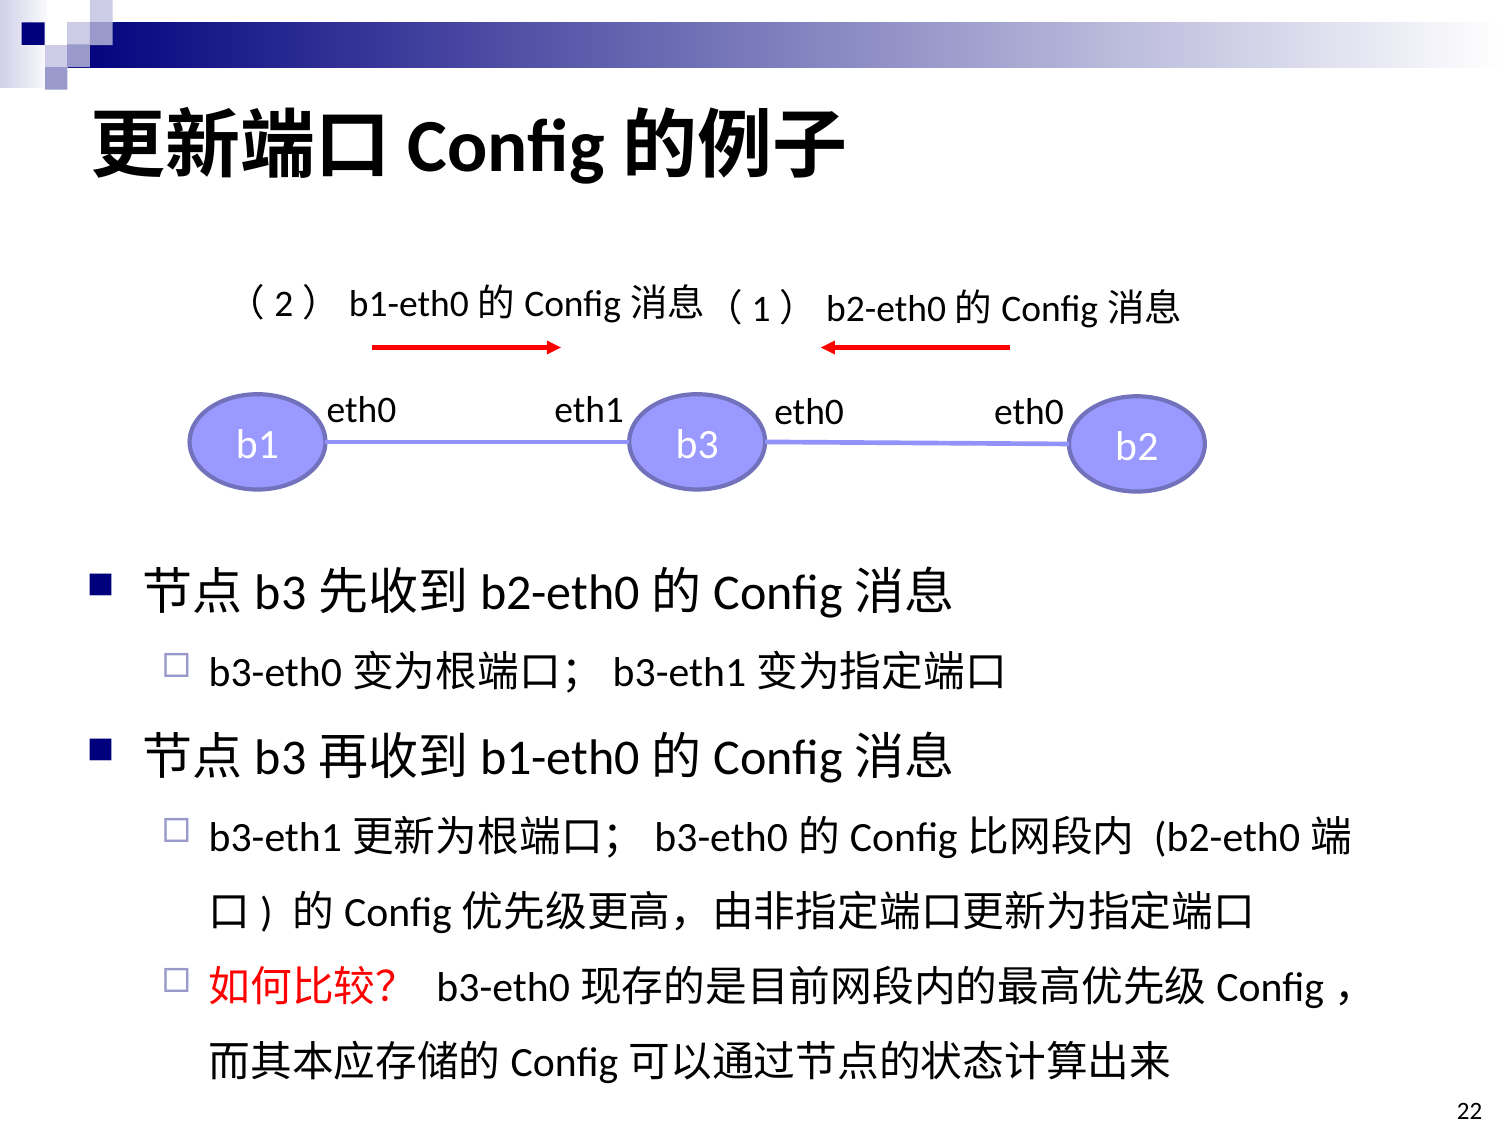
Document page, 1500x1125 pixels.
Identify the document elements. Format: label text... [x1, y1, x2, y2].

list 节点b3先收到b2-eth0的Config消息 b3-eth0变为根端口；b3-eth1变为指定端口 节点b3再收到b1-eth0的Config消息 b3-eth1更新为根端口；b3-eth0的Config比网段内 (b2-eth0端口) 的Config优先级更高，由非指定端口更新为指定端口 如何比较？ b3-eth0现存的是目前网段内的最高优先级Config，而其本应存储的Config可以通过节点的状态计算出来 [71, 521, 1422, 1100]
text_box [189, 271, 1205, 492]
slide_number 22 [1448, 1100, 1483, 1125]
title 更新端口Config的例子 [75, 75, 1425, 209]
